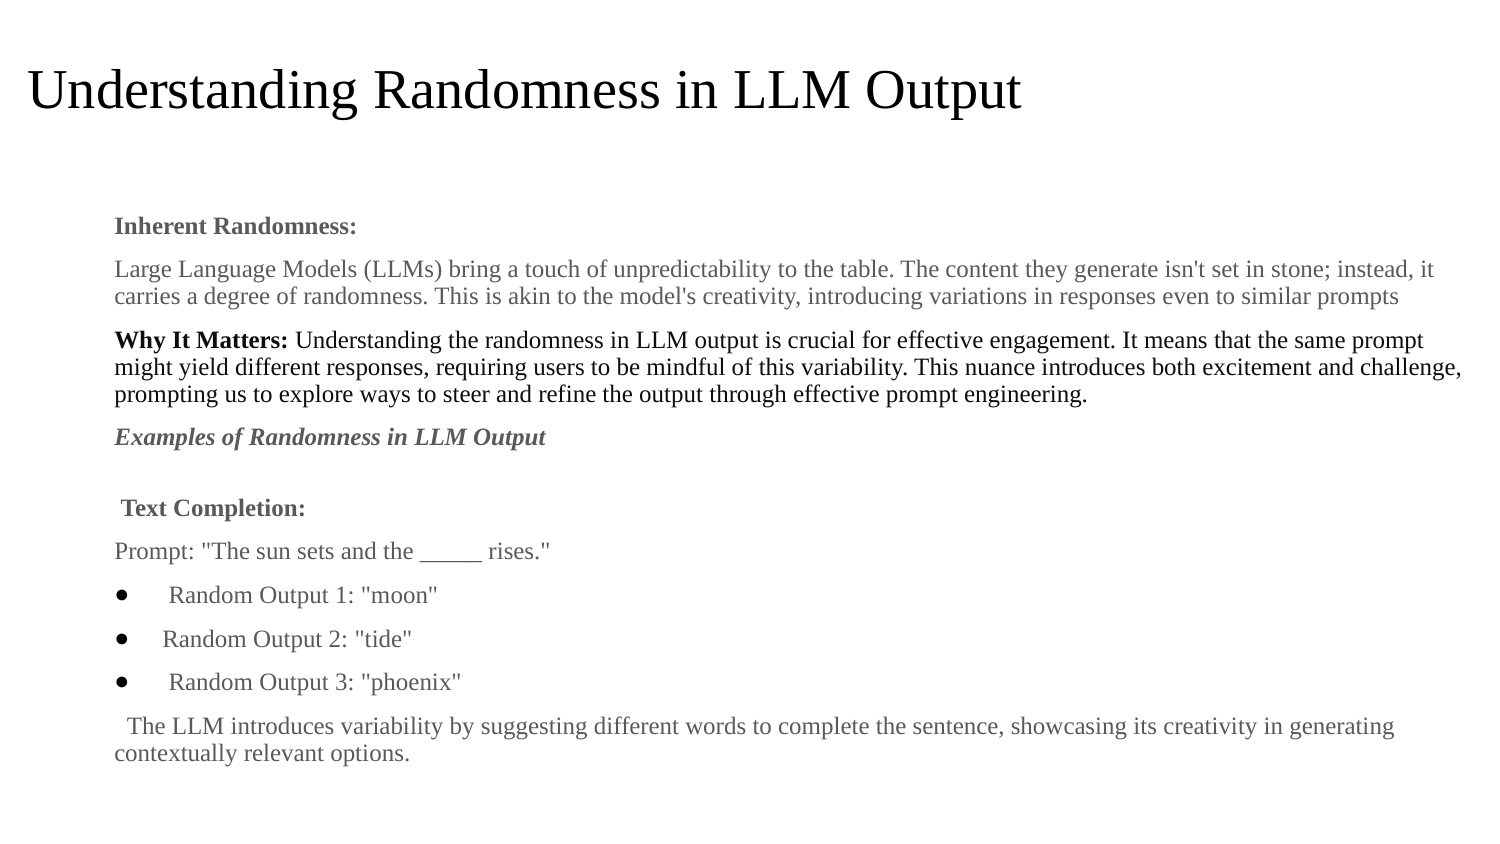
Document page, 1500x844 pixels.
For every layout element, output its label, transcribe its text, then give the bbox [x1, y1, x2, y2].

list Inherent Randomness: Large Language Models (LLMs) bring a touch of unpredictability to the table. The content they generate isn't set in stone; instead, it carries a degree of randomness. This is akin to the model's creativity, introducing variations in responses even to similar prompts Why It Matters: Understanding the randomness in LLM output is crucial for effective engagement. It means that the same prompt might yield different responses, requiring users to be mindful of this variability. This nuance introduces both excitement and challenge, prompting us to explore ways to steer and refine the output through effective prompt engineering. Examples of Randomness in LLM Output Text Completion: Prompt: "The sun sets and the _____ rises." Random Output 1: "moon" Random Output 2: "tide" Random Output 3: "phoenix" The LLM introduces variability by suggesting different words to complete the sentence, showcasing its creativity in generating contextually relevant options. [103, 207, 1500, 827]
title Understanding Randomness in LLM Output [16, 17, 1294, 164]
